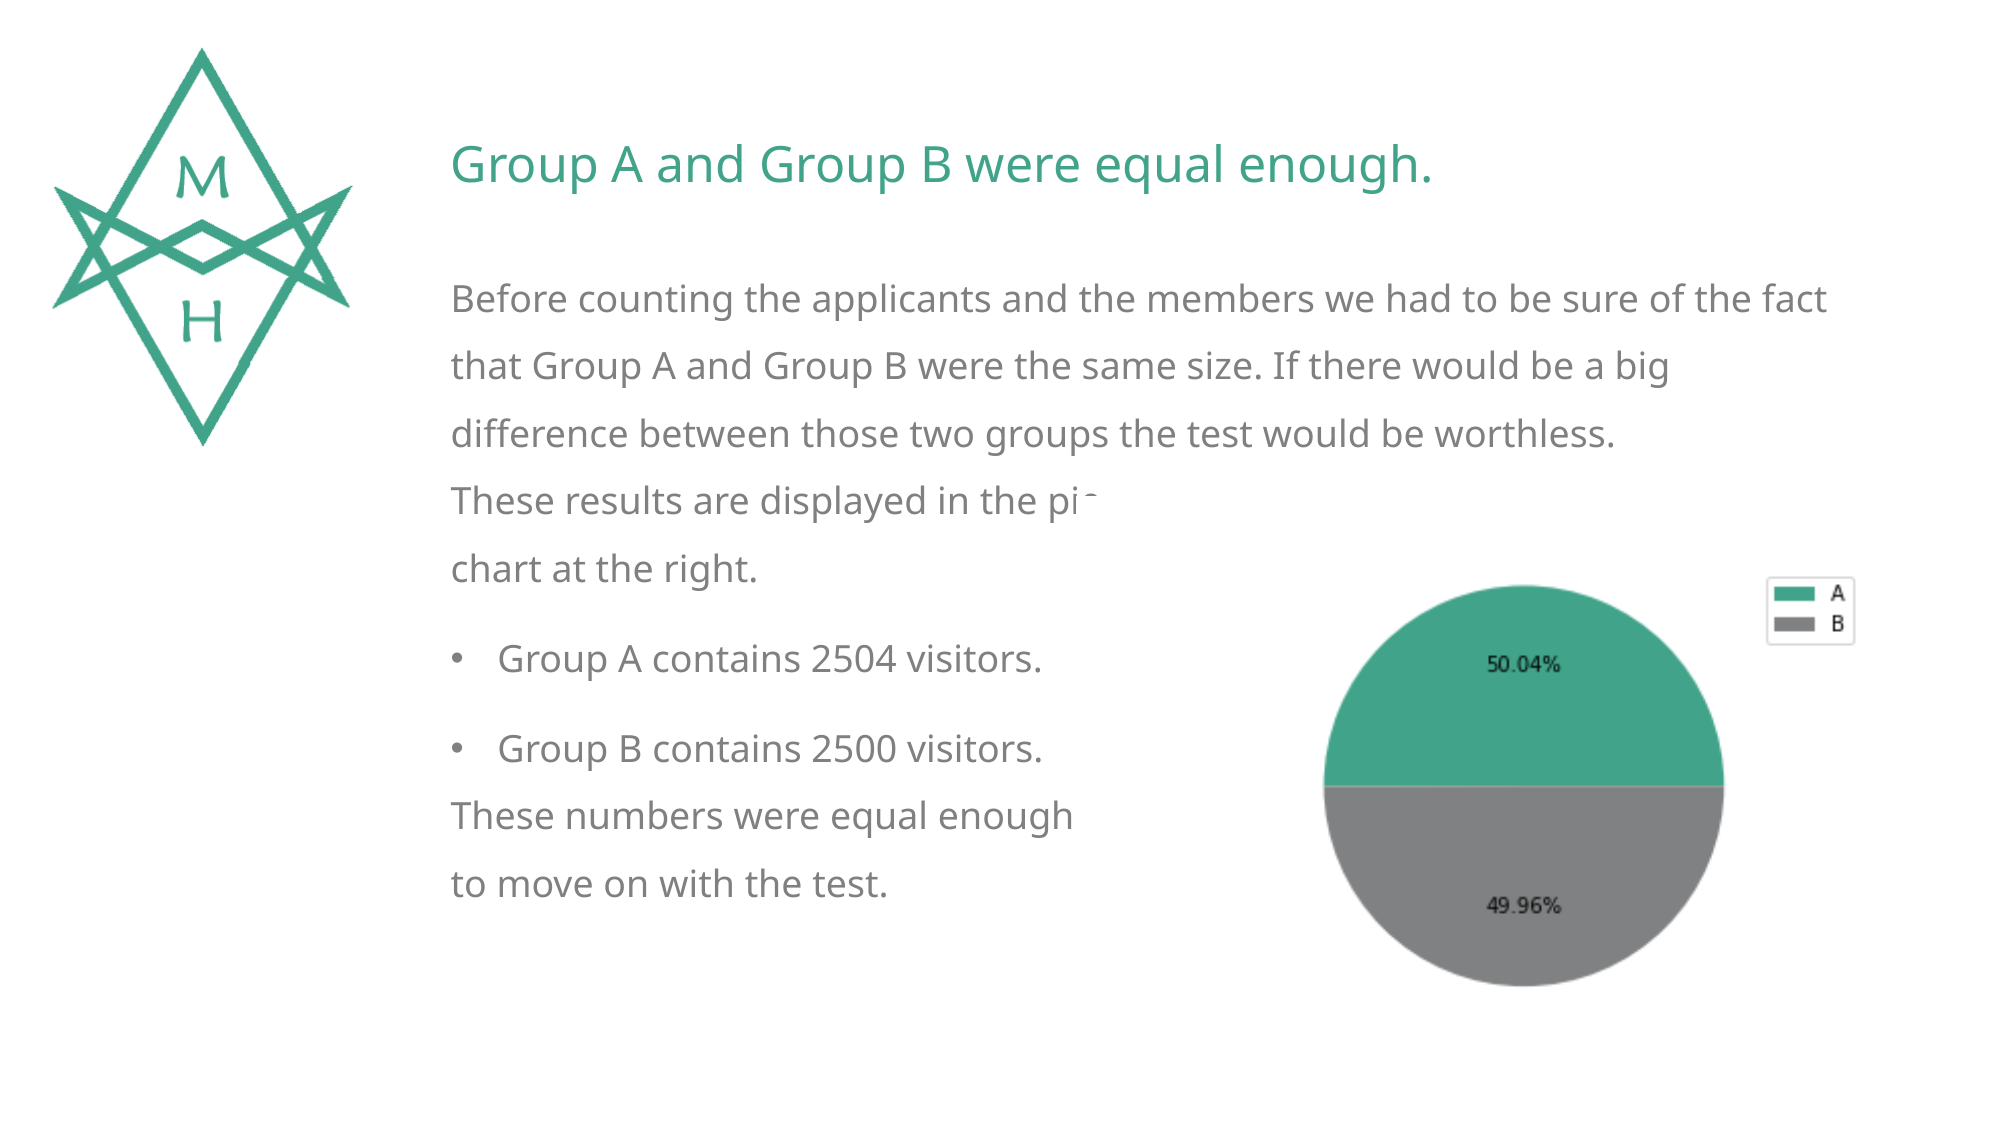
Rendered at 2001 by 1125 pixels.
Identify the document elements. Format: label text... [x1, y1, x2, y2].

picture [0, 0, 571, 512]
picture [1076, 496, 1951, 1080]
text_box Group A and Group B were equal enough. Before counting the applicants and the members we had to be sure of the fact that Group A and Group B were the same size. If there would be a big difference between those two groups the test would be worthless. These results are displayed in the pie chart at the right. Group A contains 2504 visitors. Group B contains 2500 visitors. These numbers were equal enough to move on with the test. [435, 124, 1849, 913]
